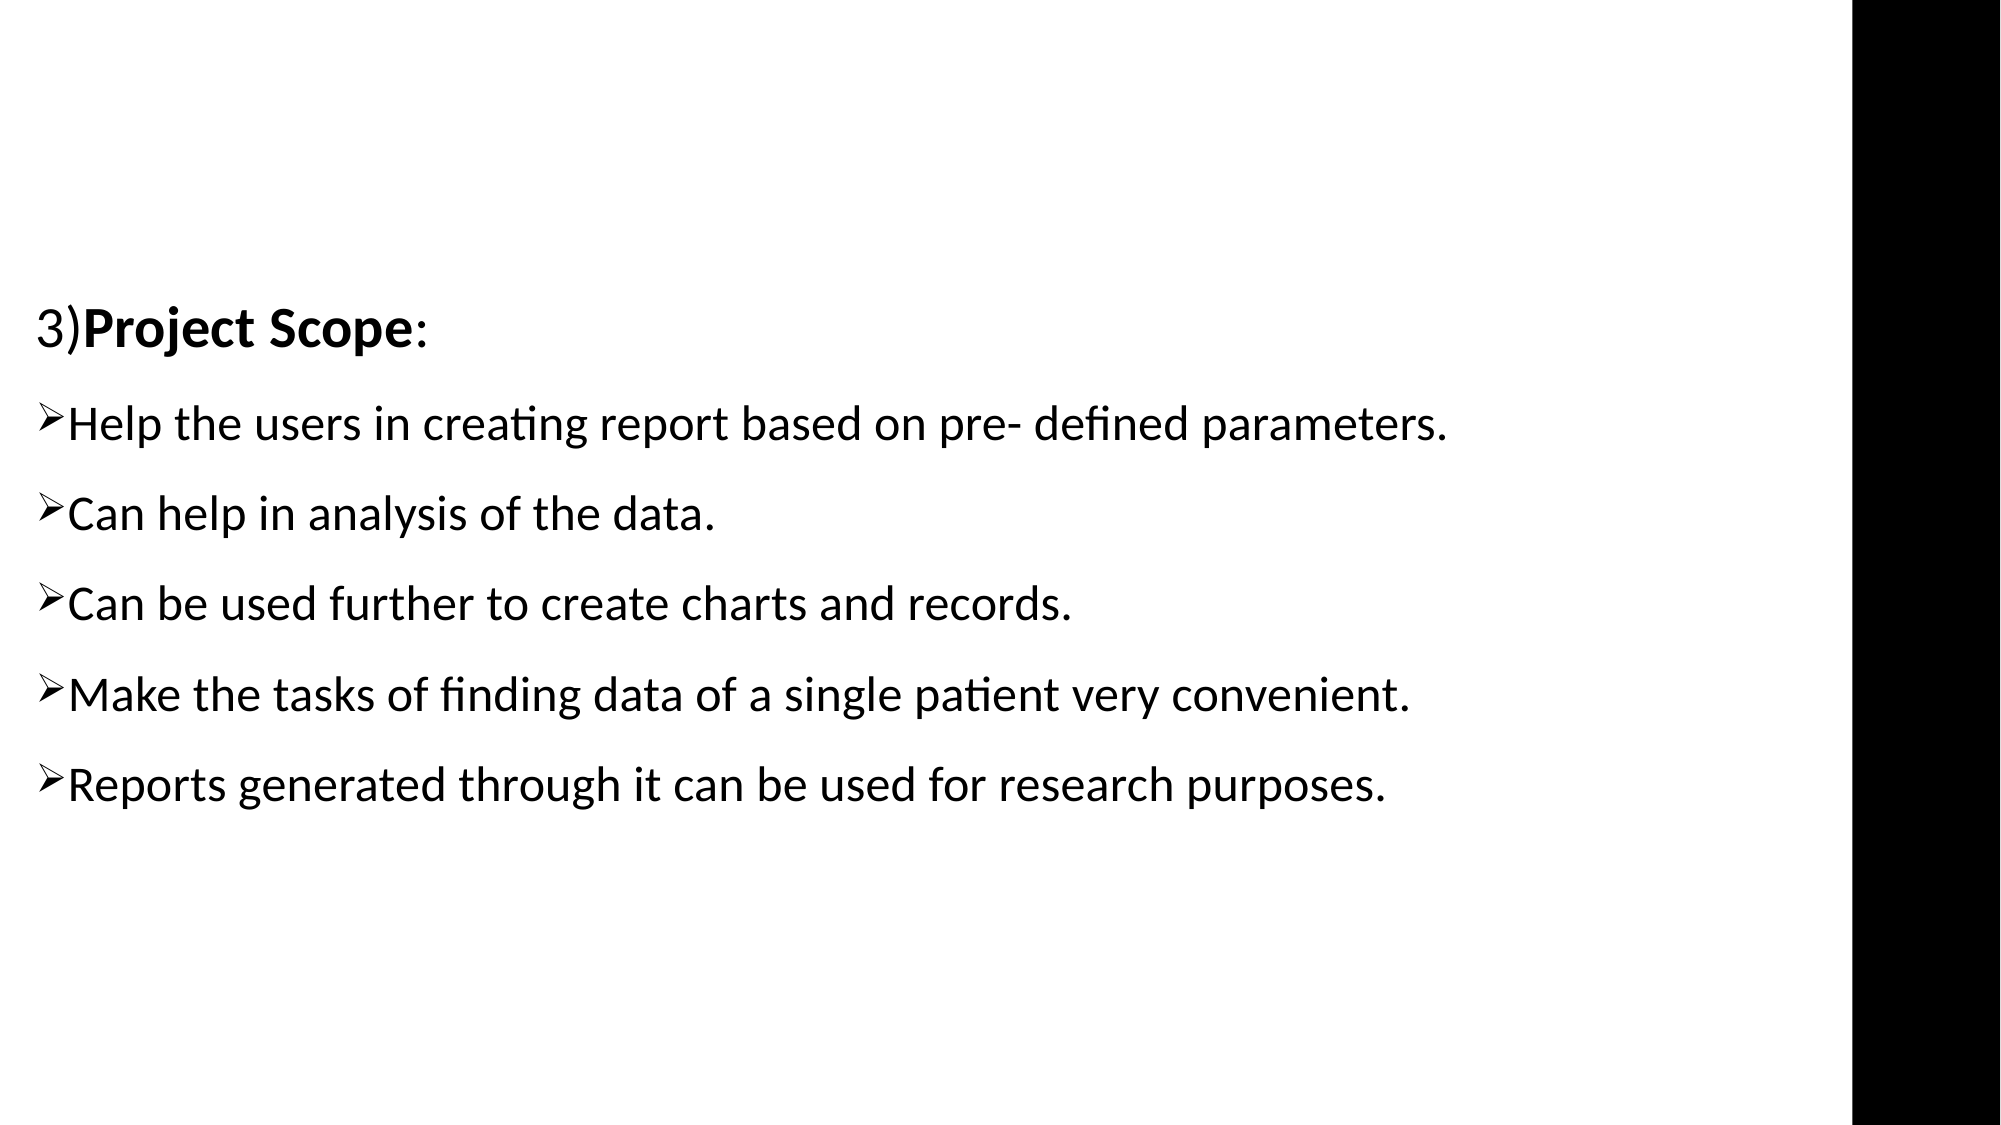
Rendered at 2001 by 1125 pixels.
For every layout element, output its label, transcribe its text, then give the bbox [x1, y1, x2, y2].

list 3)Project Scope: Help the users in creating report based on pre- defined parameters. Can help in analysis of the data. Can be used further to create charts and records. Make the tasks of finding data of a single patient very convenient. Reports generated through it can be used for research purposes. [20, 64, 1813, 1125]
